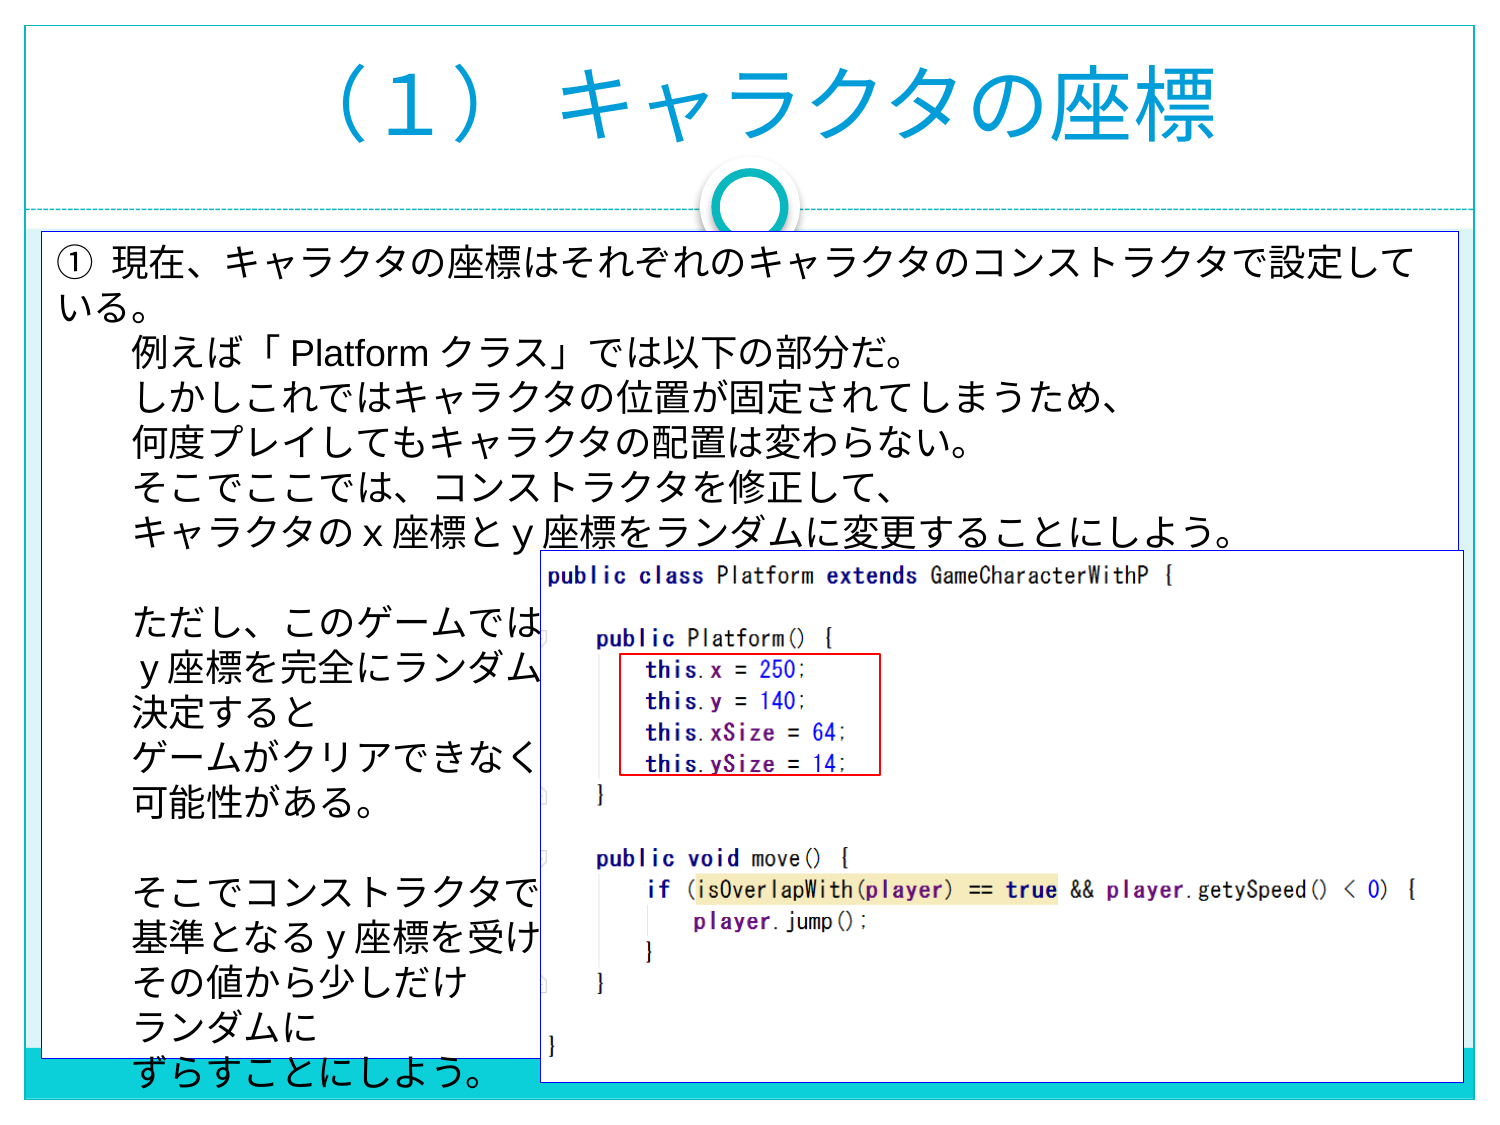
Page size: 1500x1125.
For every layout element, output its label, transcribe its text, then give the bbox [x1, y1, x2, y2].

text_box ① 現在、キャラクタの座標はそれぞれのキャラクタのコンストラクタで設定している。 例えば「Platformクラス」では以下の部分だ。 しかしこれではキャラクタの位置が固定されてしまうため、 何度プレイしてもキャラクタの配置は変わらない。 そこでここでは、コンストラクタを修正して、 キャラクタのｘ座標とｙ座標をランダムに変更することにしよう。 ただし、このゲームでは y座標を完全にランダムに 決定すると ゲームがクリアできなくなる 可能性がある。 そこでコンストラクタで 基準となるy座標を受け取り その値から少しだけ ランダムに ずらすことにしよう。 [41, 231, 1459, 1059]
text_box （１） キャラクタの座標 [270, 44, 1232, 160]
picture [540, 550, 1465, 1083]
